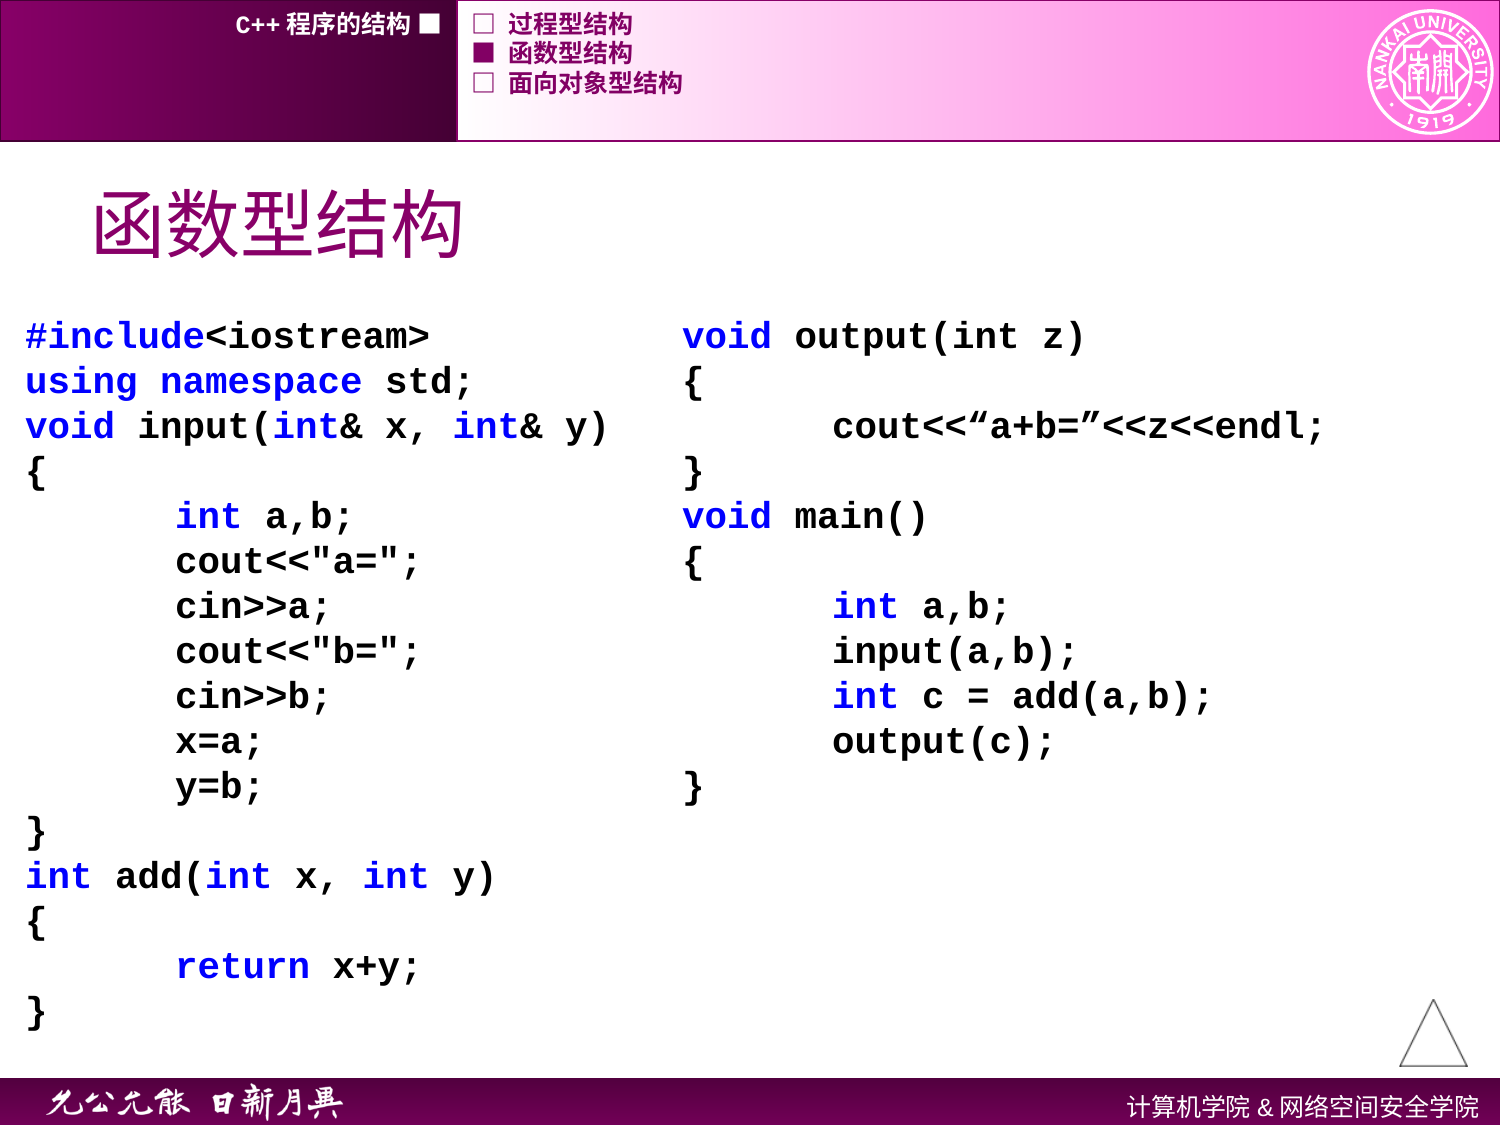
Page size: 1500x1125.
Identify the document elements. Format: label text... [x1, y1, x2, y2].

picture [1399, 999, 1468, 1067]
title 函数型结构 [74, 163, 1426, 282]
text_box ■ 函数型结构 [455, 36, 1361, 66]
text_box □ 过程型结构 [459, 7, 1361, 36]
text_box #include<iostream> using namespace std; void input(int& x, int& y) { int a,b; cout<<"a="; cin>>a; cout<<"b="; cin>>b; x=a; y=b; } int add(int x, int y) { return x+y; } [10, 303, 637, 1039]
text_box C++程序的结构 ■ [0, 7, 459, 40]
picture [35, 1081, 356, 1122]
text_box □ 面向对象型结构 [455, 66, 1361, 99]
text_box void output(int z) { cout<<“a+b=”<<z<<endl; } void main() { int a,b; input(a,b); int c = add(a,b); output(c); } [667, 303, 1360, 814]
